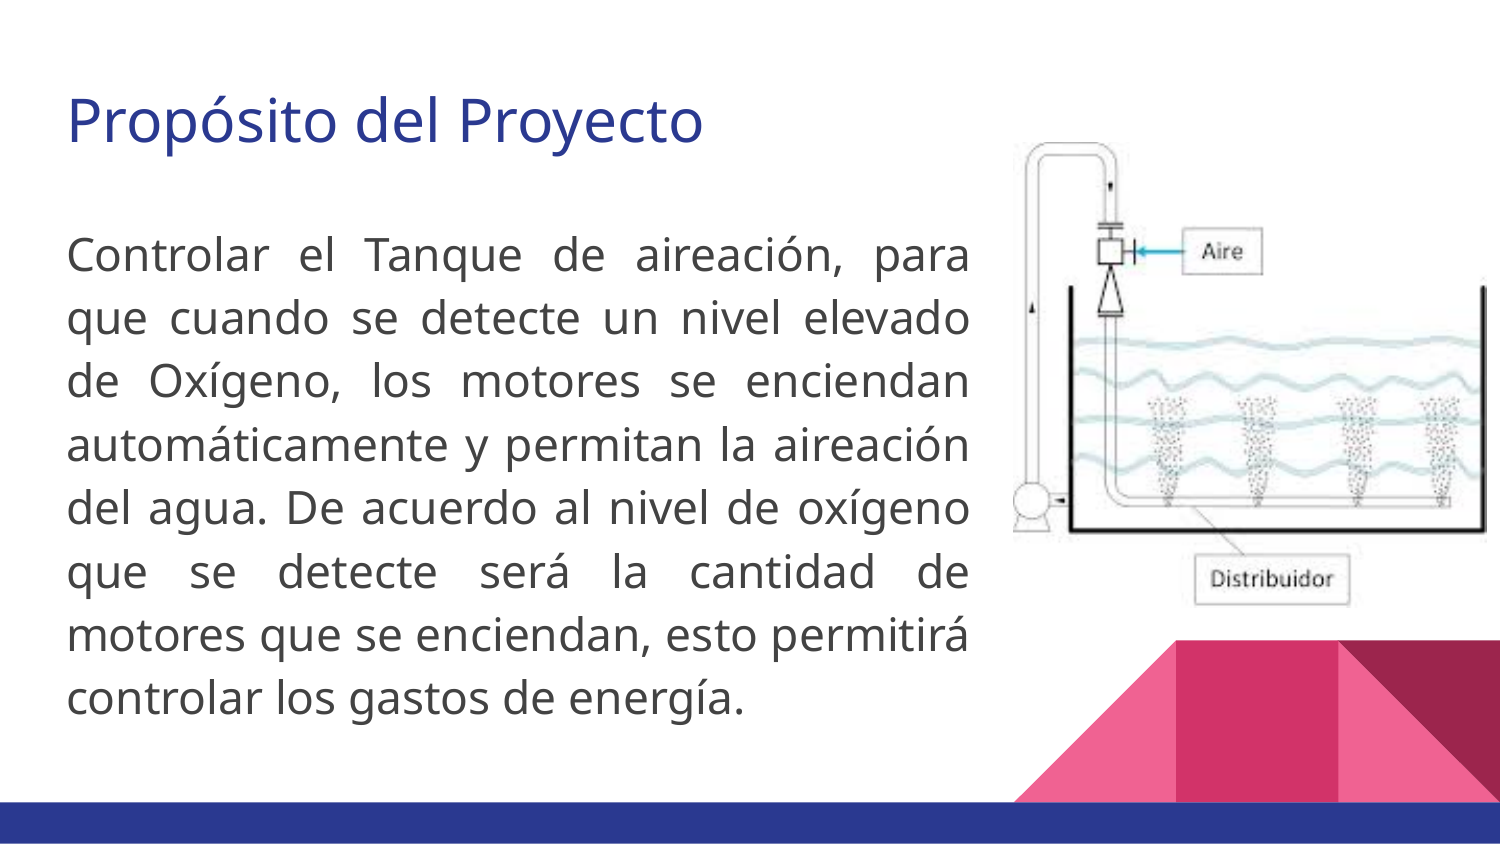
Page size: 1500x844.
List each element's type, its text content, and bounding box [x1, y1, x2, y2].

title Propósito del Proyecto [51, 67, 1449, 167]
list Controlar el Tanque de aireación, para que cuando se detecte un nivel elevado de Oxígeno, los motores se enciendan automáticamente y permitan la aireación del agua. De acuerdo al nivel de oxígeno que se detecte será la cantidad de motores que se enciendan, esto permitirá controlar los gastos de energía. [51, 201, 987, 750]
picture [1013, 142, 1487, 608]
